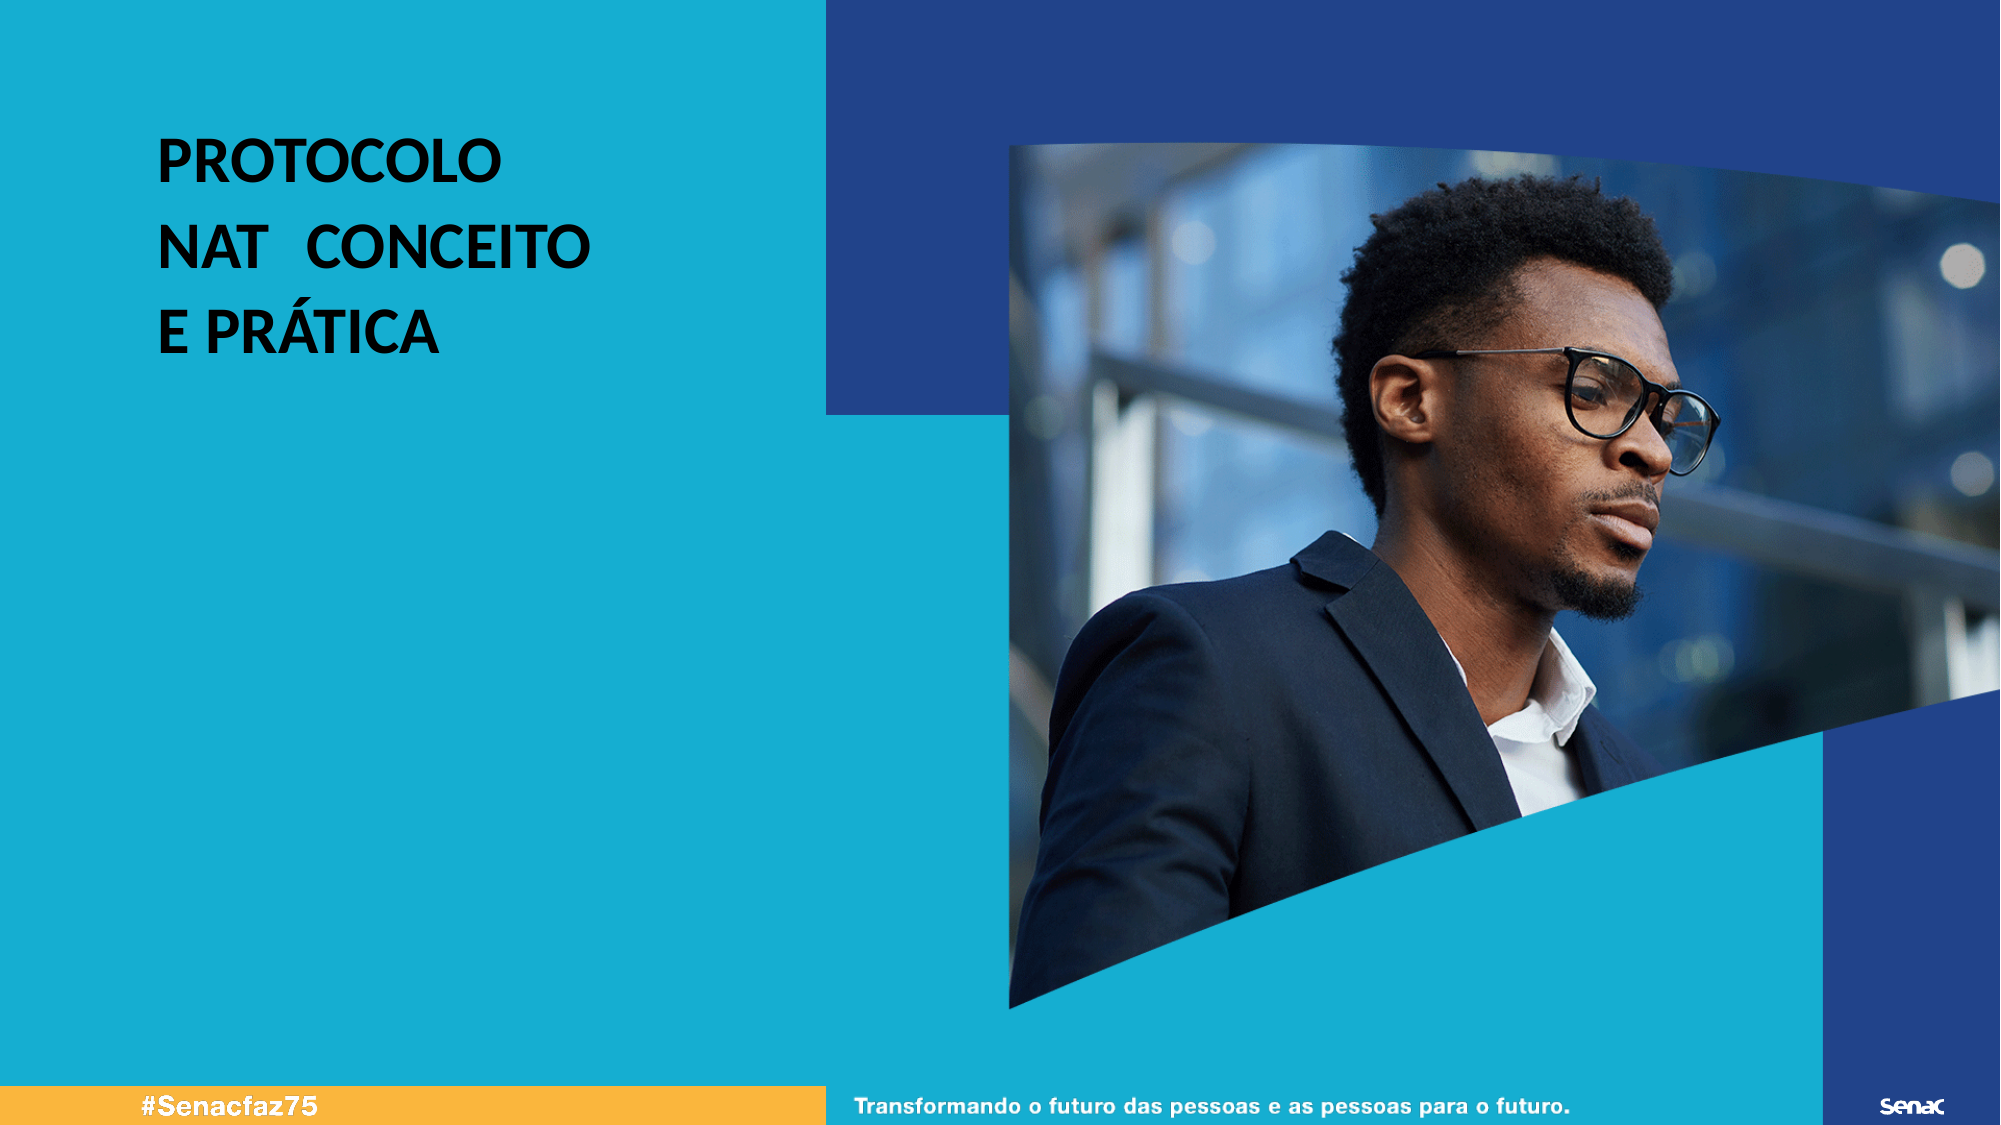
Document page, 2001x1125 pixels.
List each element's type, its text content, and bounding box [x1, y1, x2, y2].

text_box PROTOCOLO NAT CONCEITO E PRÁTICA [143, 103, 607, 375]
picture [0, 0, 2000, 1125]
